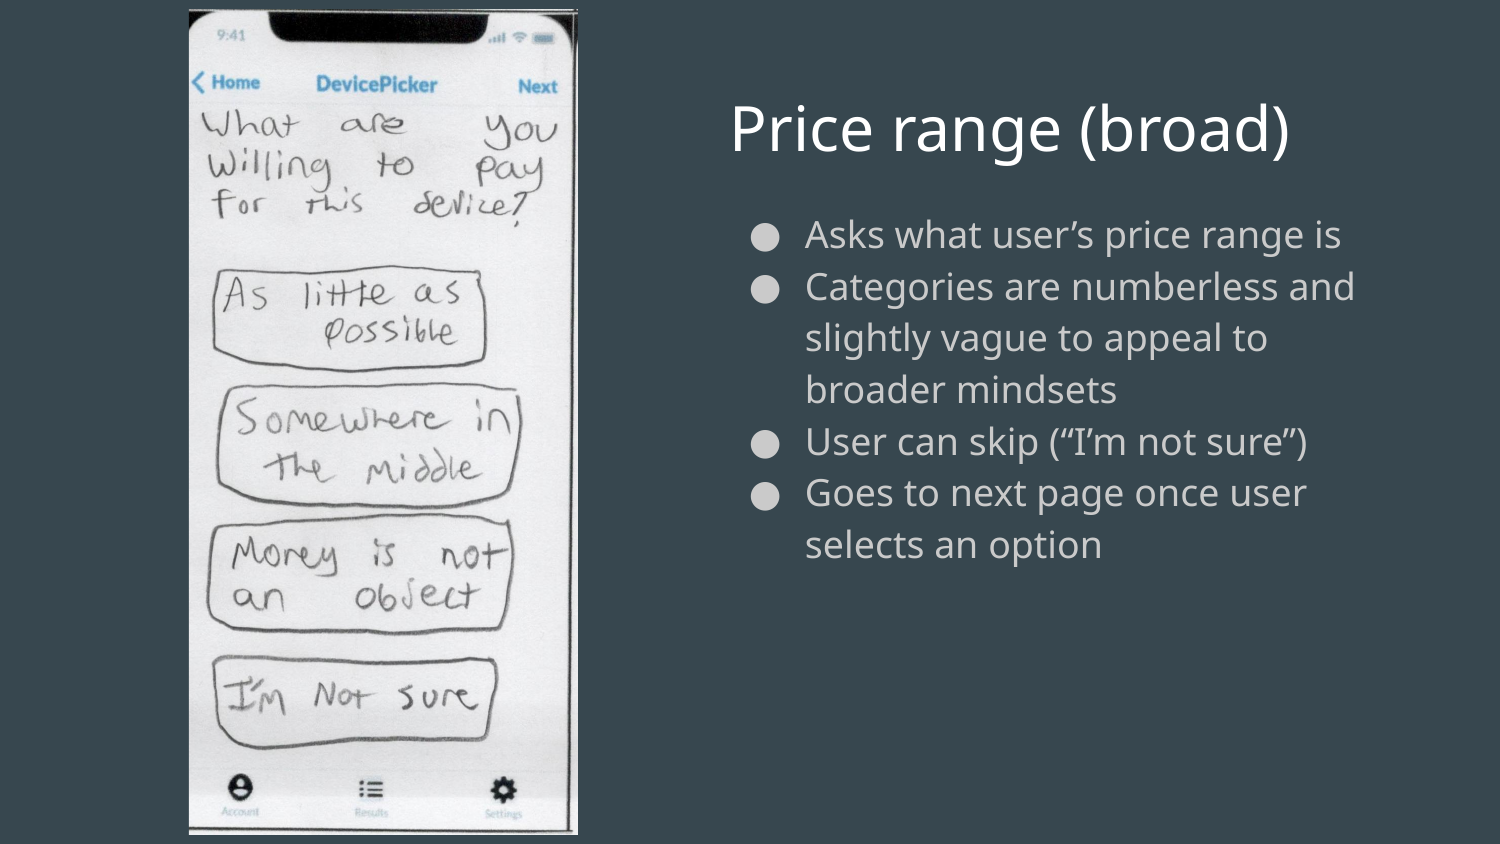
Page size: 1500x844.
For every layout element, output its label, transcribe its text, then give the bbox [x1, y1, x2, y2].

list Asks what user’s price range is Categories are numberless and slightly vague to appeal to broader mindsets User can skip (“I’m not sure”) Goes to next page once user selects an option [715, 189, 1413, 750]
picture [188, 9, 579, 835]
title Price range (broad) [715, 74, 1413, 169]
